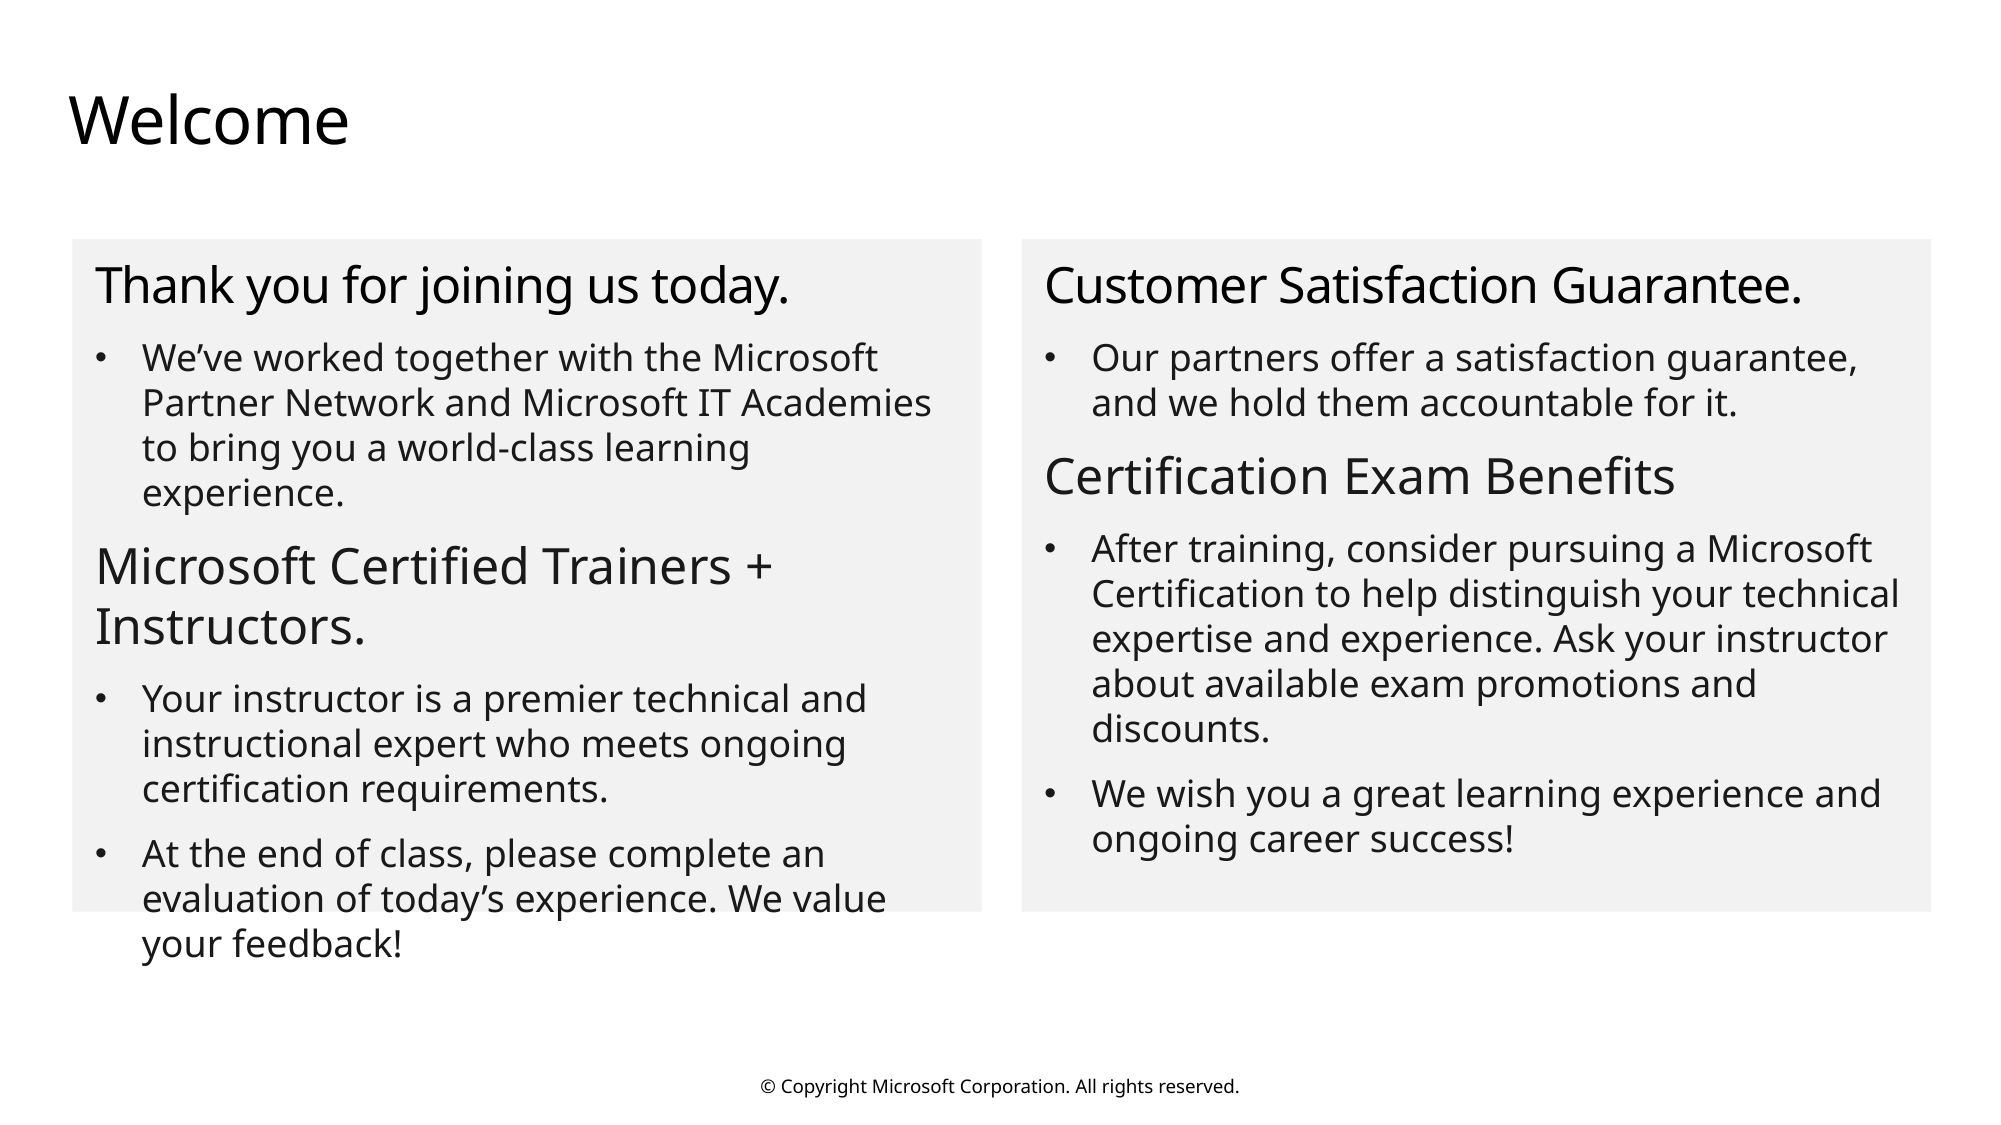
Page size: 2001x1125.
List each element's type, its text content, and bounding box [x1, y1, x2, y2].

list Thank you for joining us today. We’ve worked together with the Microsoft Partner Network and Microsoft IT Academies to bring you a world-class learning experience. Microsoft Certified Trainers + Instructors. Your instructor is a premier technical and instructional expert who meets ongoing certification requirements. At the end of class, please complete an evaluation of today’s experience. We value your feedback! [72, 238, 982, 912]
list Customer Satisfaction Guarantee. Our partners offer a satisfaction guarantee, and we hold them accountable for it. Certification Exam Benefits After training, consider pursuing a Microsoft Certification to help distinguish your technical expertise and experience. Ask your instructor about available exam promotions and discounts. We wish you a great learning experience and ongoing career success! [1021, 238, 1932, 912]
title Welcome [68, 72, 1930, 184]
